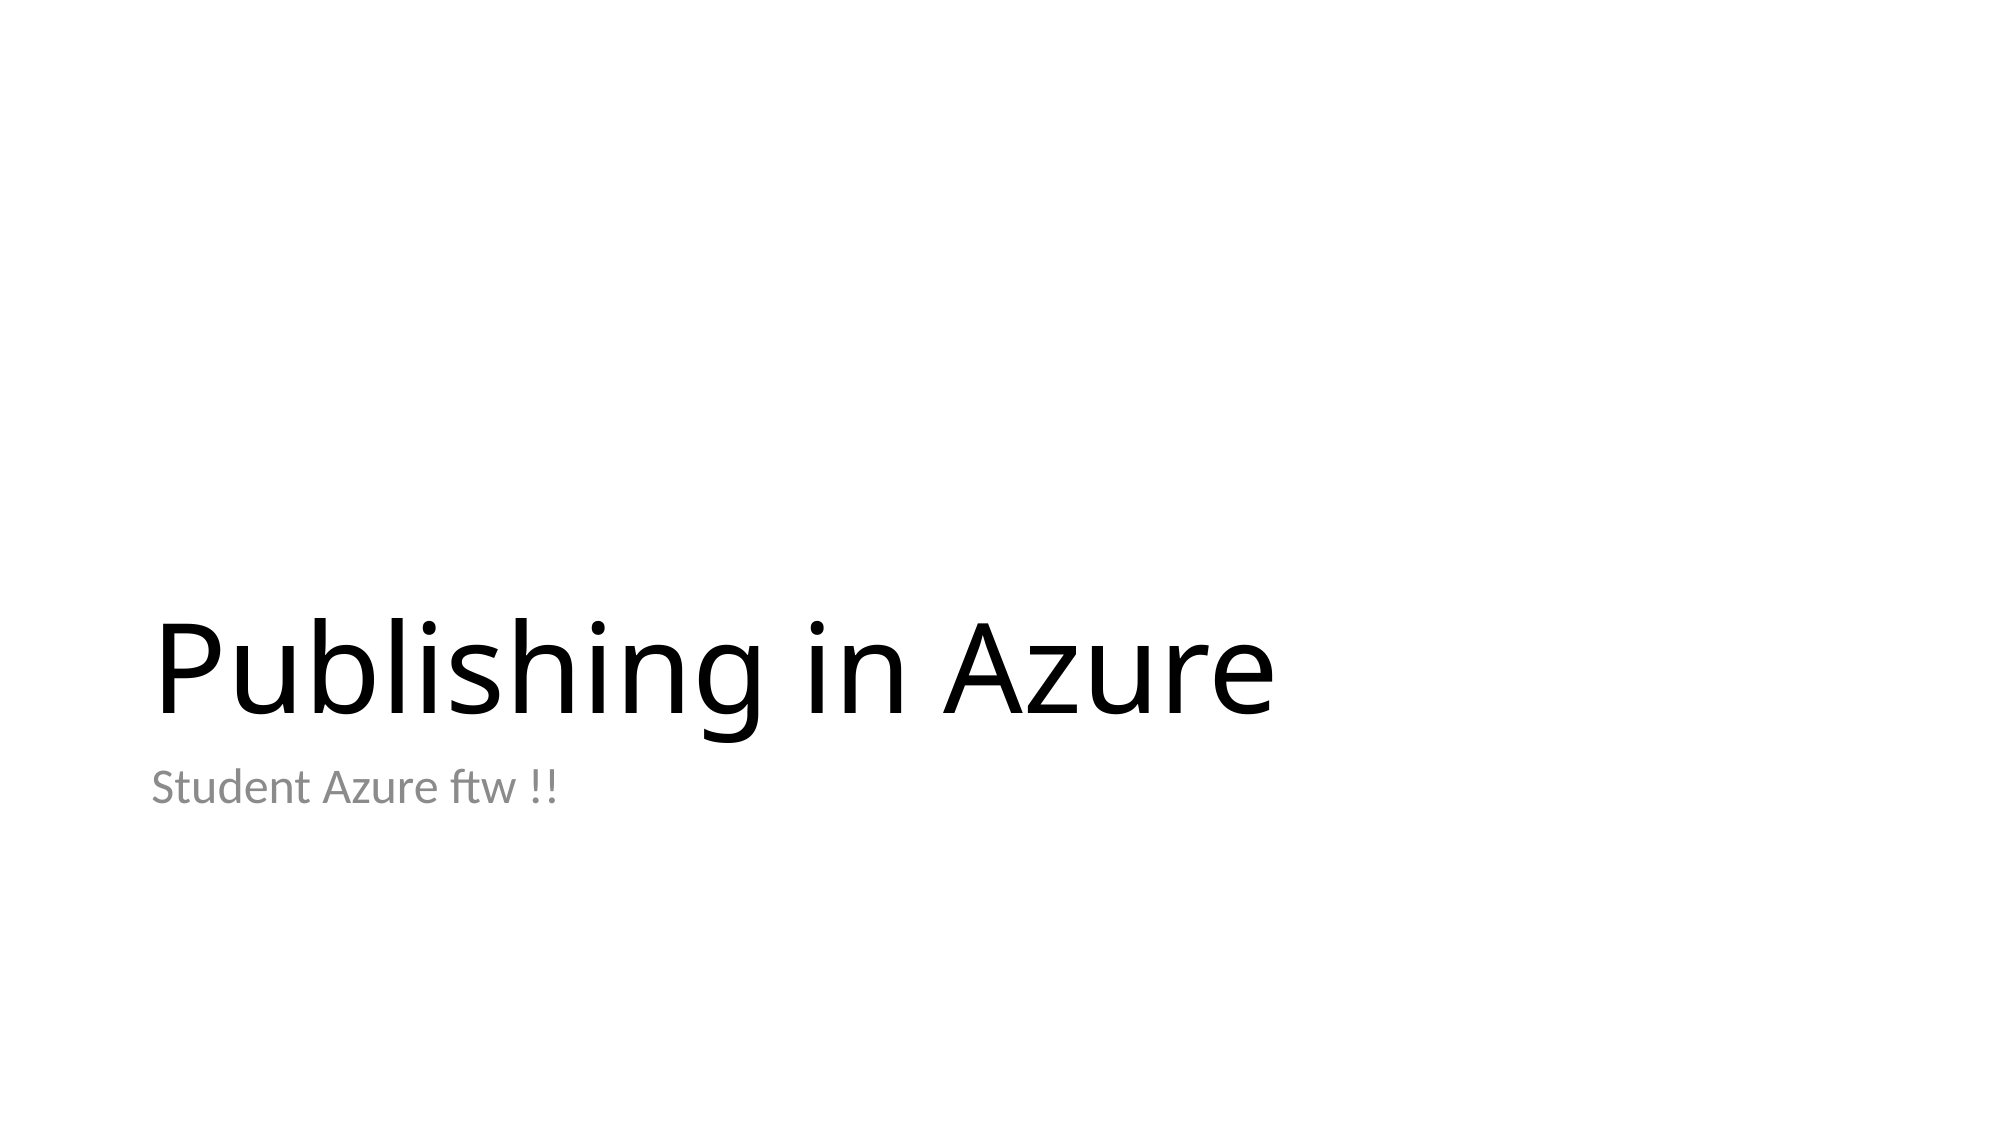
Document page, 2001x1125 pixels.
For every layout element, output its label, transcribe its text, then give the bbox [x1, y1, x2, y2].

list Student Azure ftw !! [136, 752, 1862, 999]
title Publishing in Azure [136, 280, 1862, 749]
